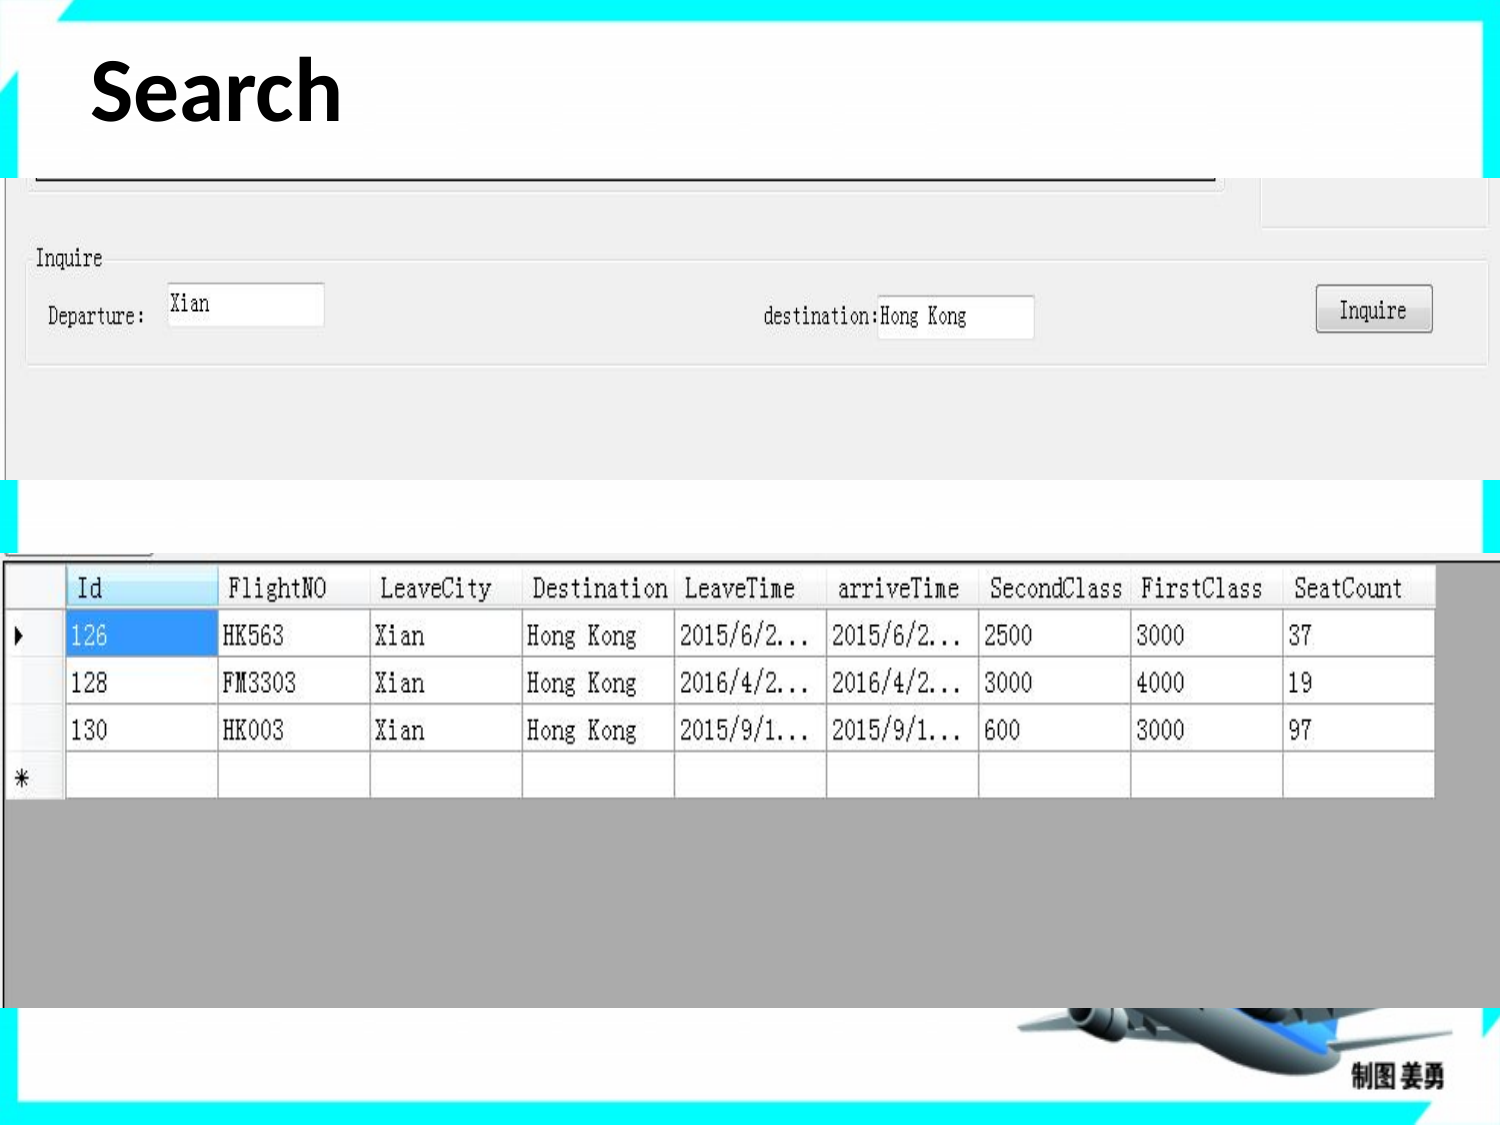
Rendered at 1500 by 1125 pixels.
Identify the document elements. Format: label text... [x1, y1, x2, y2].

title Search [75, 0, 1425, 176]
picture [0, 0, 1500, 1125]
